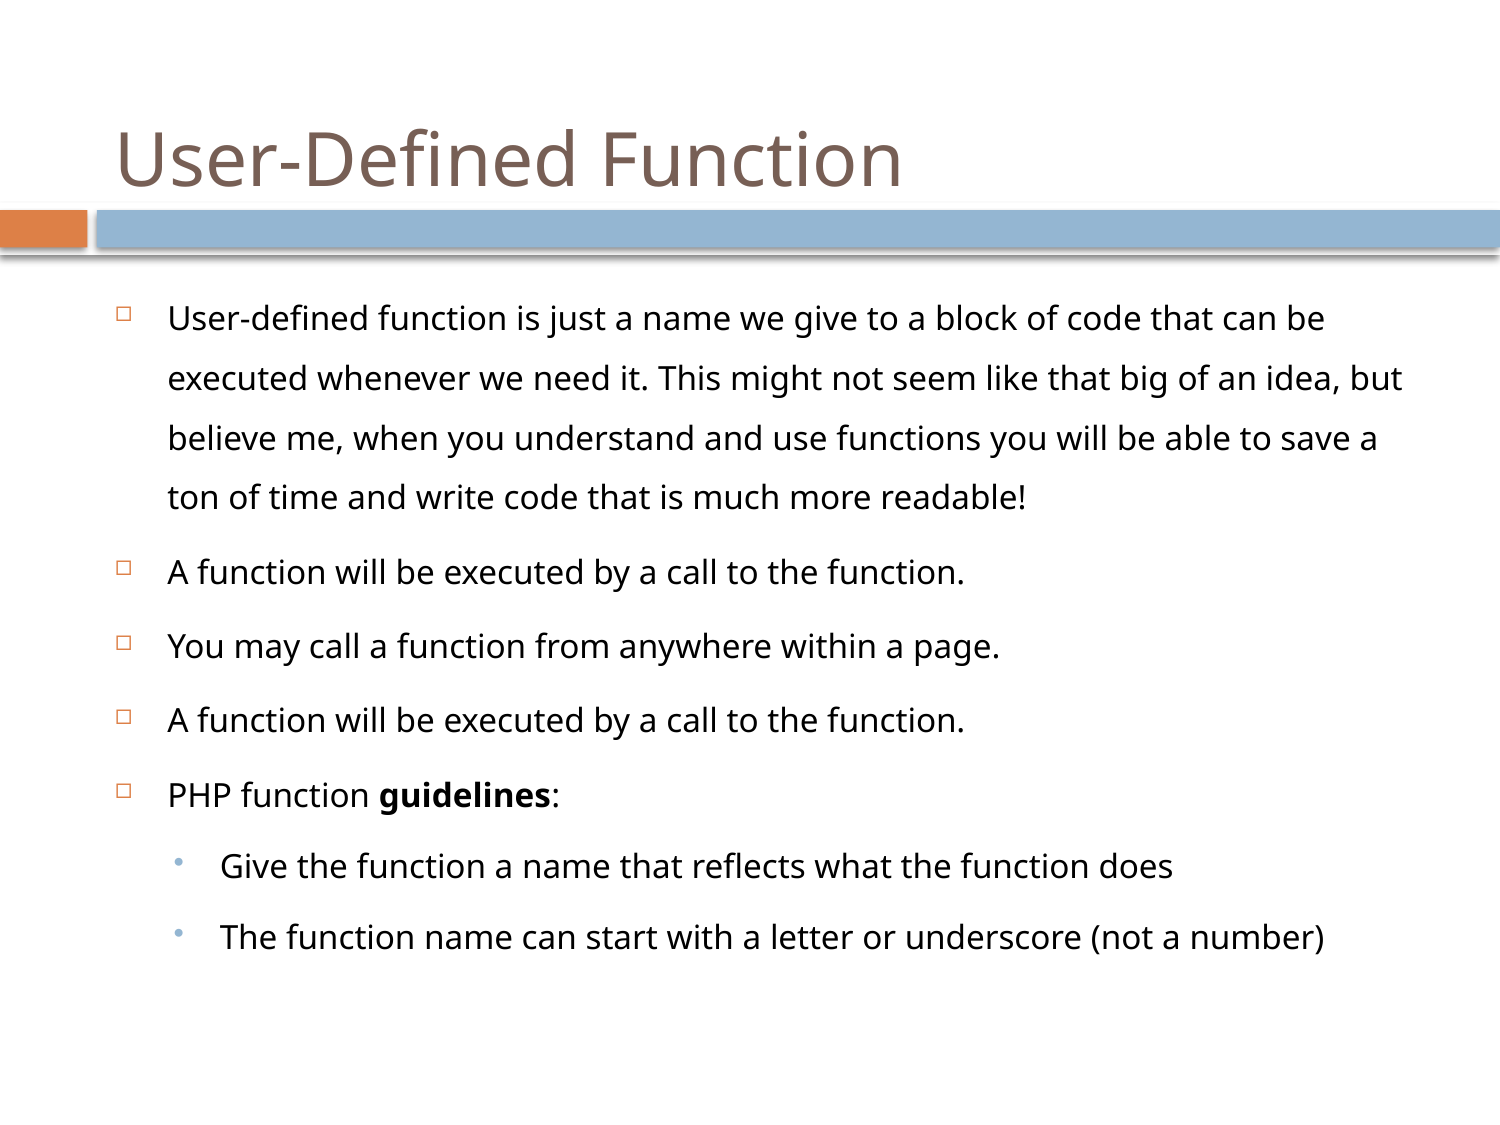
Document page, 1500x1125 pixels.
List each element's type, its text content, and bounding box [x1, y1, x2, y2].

title User-Defined Function [99, 62, 1450, 250]
list User-defined function is just a name we give to a block of code that can be executed whenever we need it. This might not seem like that big of an idea, but believe me, when you understand and use functions you will be able to save a ton of time and write code that is much more readable! A function will be executed by a call to the function. You may call a function from anywhere within a page. A function will be executed by a call to the function. PHP function guidelines: Give the function a name that reflects what the function does The function name can start with a letter or underscore (not a number) [99, 270, 1450, 1013]
